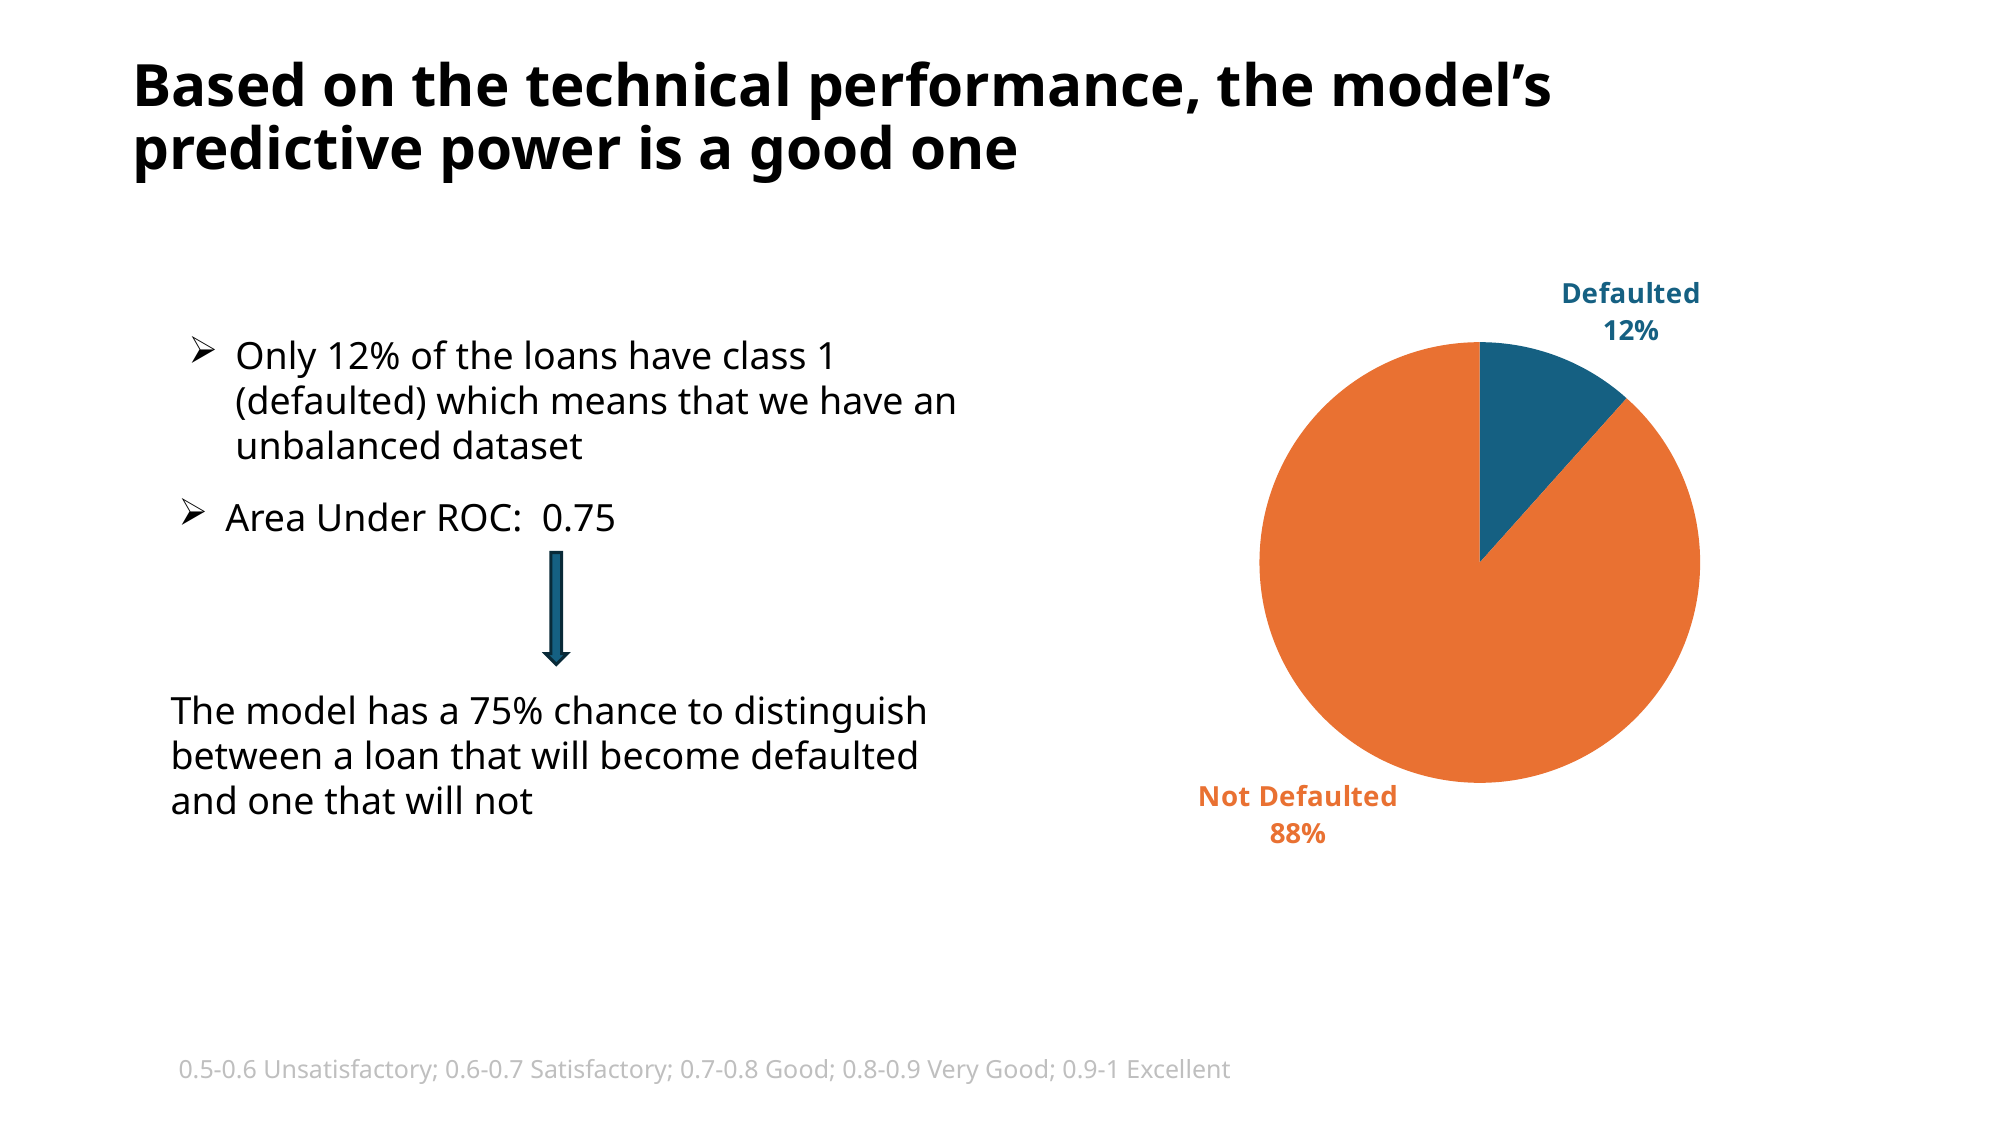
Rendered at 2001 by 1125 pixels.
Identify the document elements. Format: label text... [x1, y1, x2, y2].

text_box Only 12% of the loans have class 1 (defaulted) which means that we have an unbalanced dataset [173, 324, 981, 475]
text_box Area Under ROC: 0.75 [163, 486, 971, 547]
text_box [541, 550, 571, 667]
text_box 0.5-0.6 Unsatisfactory; 0.6-0.7 Satisfactory; 0.7-0.8 Good; 0.8-0.9 Very Good; 0.9-1 Excellent [163, 1046, 1763, 1091]
text_box Based on the technical performance, the model’s predictive power is a good one [117, 10, 1843, 228]
chart [1084, 254, 1815, 871]
text_box The model has a 75% chance to distinguish between a loan that will become defaulted and one that will not [155, 679, 963, 830]
